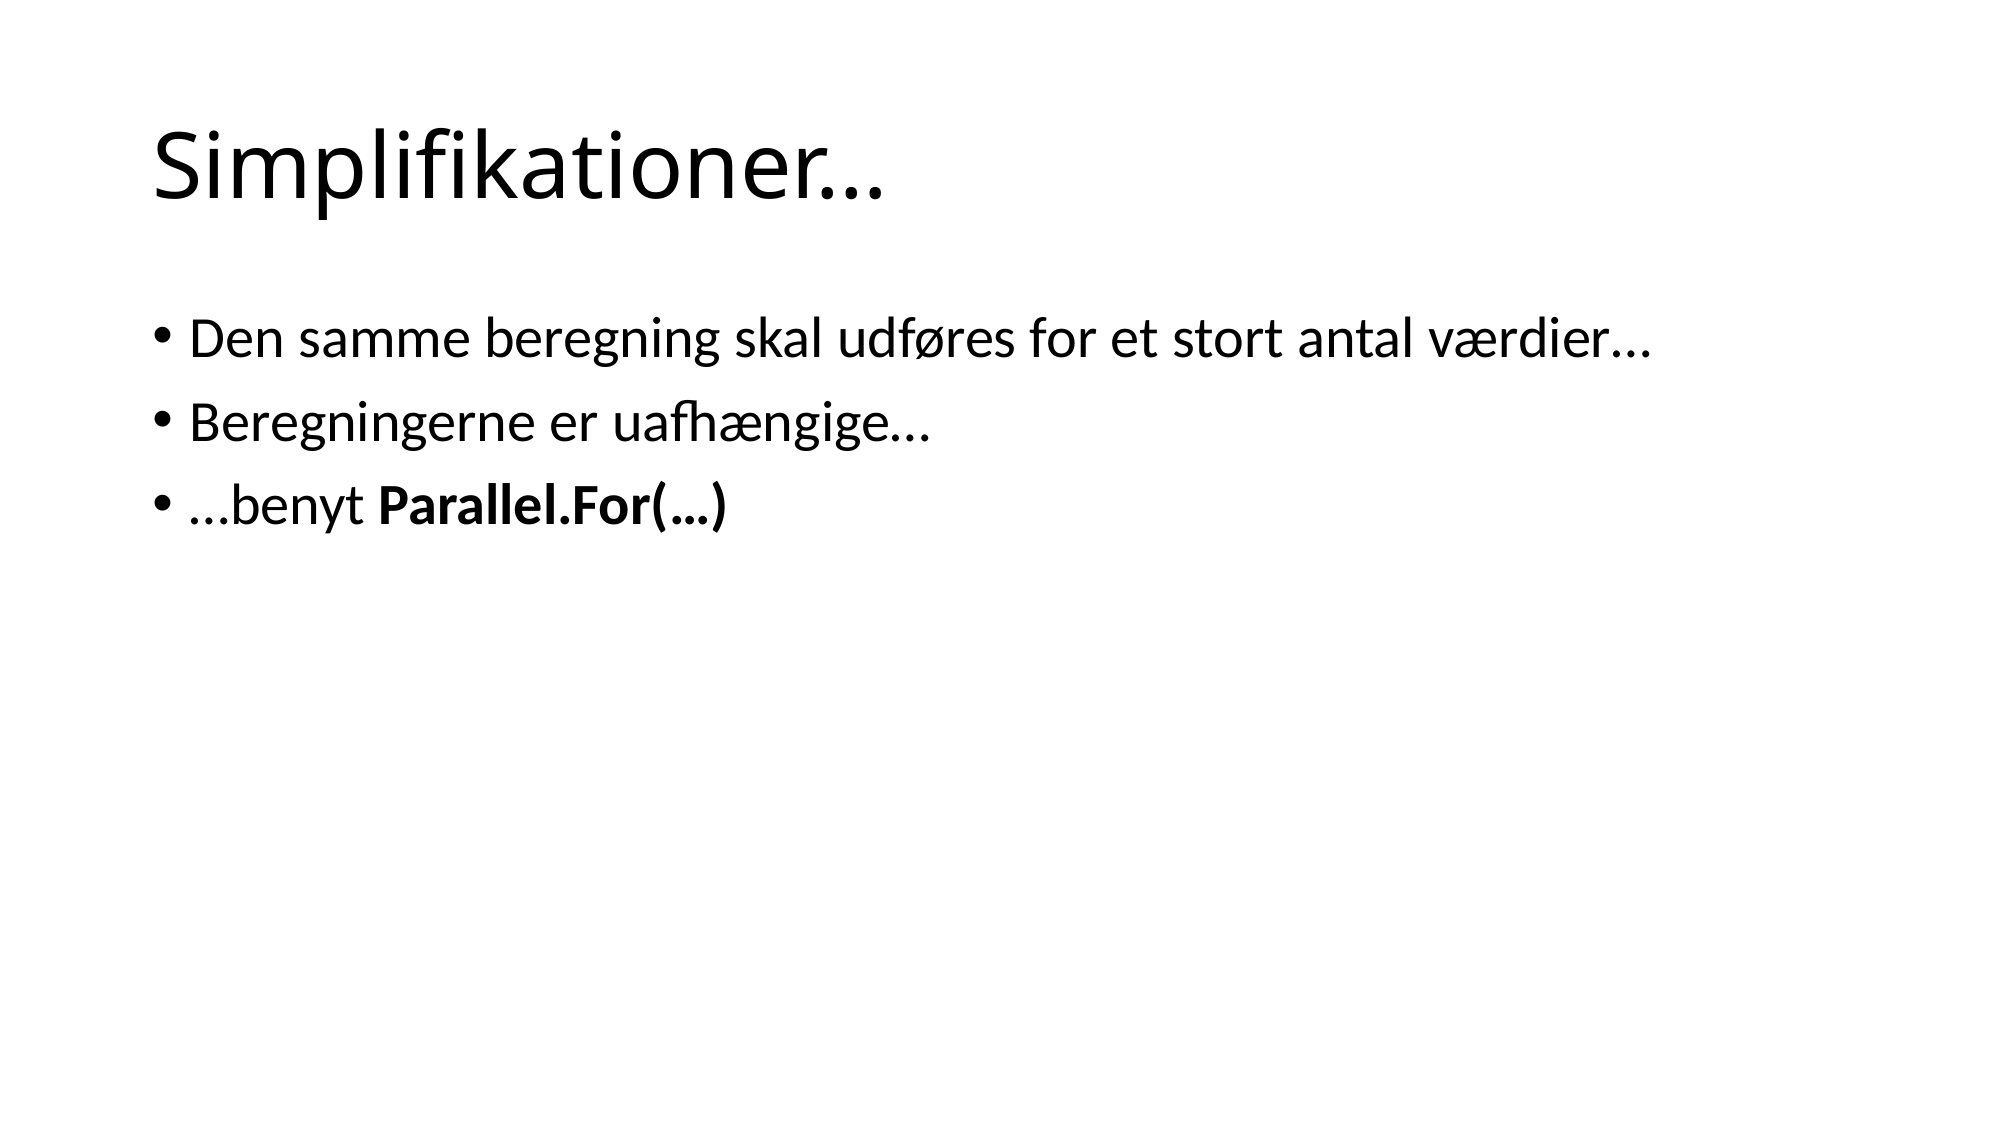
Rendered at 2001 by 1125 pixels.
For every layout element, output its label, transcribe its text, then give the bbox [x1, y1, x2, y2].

list Den samme beregning skal udføres for et stort antal værdier… Beregningerne er uafhængige… …benyt Parallel.For(…) [137, 299, 1863, 1014]
title Simplifikationer… [137, 59, 1863, 278]
